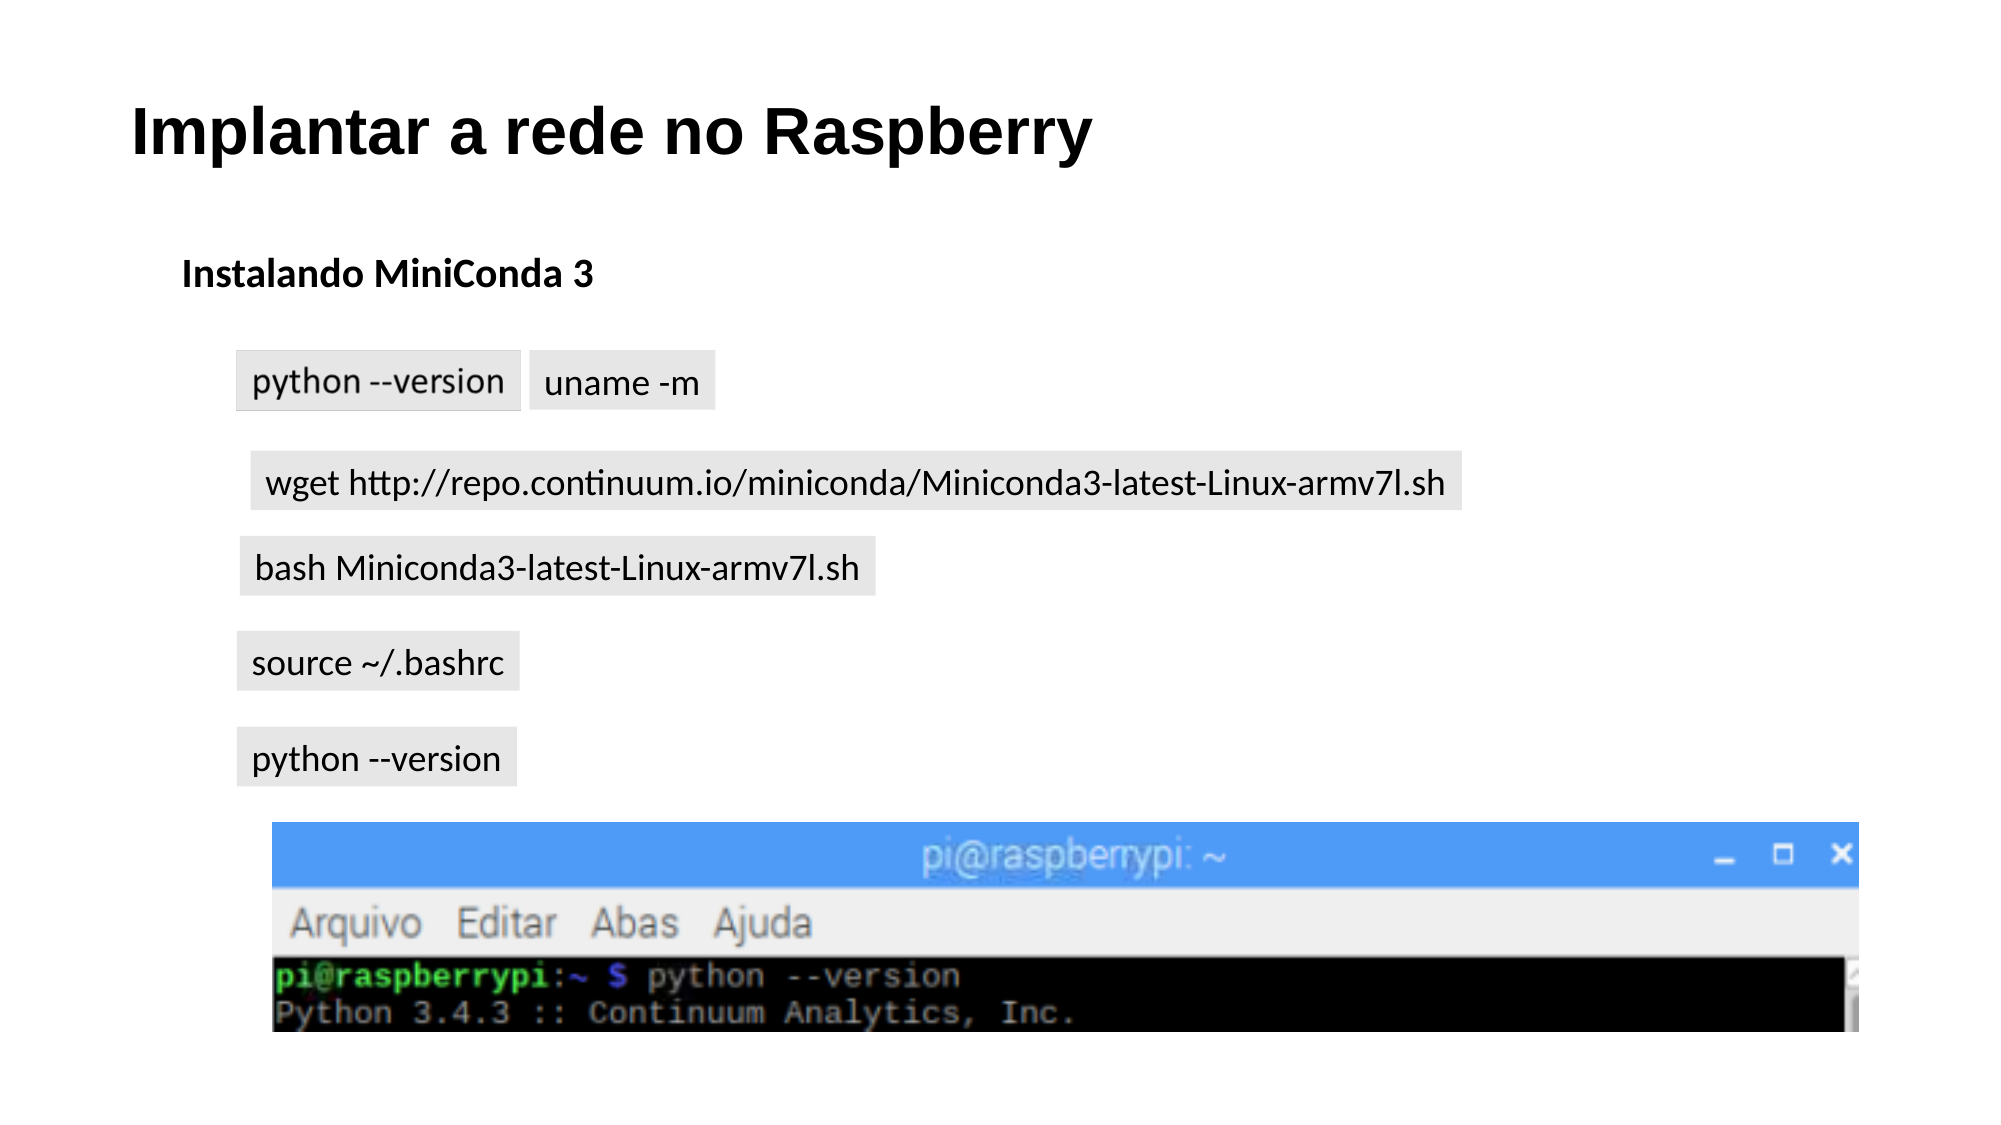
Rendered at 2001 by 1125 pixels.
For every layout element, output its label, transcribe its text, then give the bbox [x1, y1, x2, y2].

text_box Instalando MiniConda 3 [166, 238, 610, 304]
text_box Implantar a rede no Raspberry [116, 80, 1110, 176]
text_box source ~/.bashrc [236, 630, 520, 691]
text_box python --version [236, 726, 517, 787]
picture [272, 822, 1859, 1032]
text_box bash Miniconda3-latest-Linux-armv7l.sh [239, 535, 876, 596]
text_box wget http://repo.continuum.io/miniconda/Miniconda3-latest-Linux-armv7l.sh [250, 450, 1462, 511]
picture [228, 344, 529, 427]
text_box uname -m [529, 350, 716, 410]
